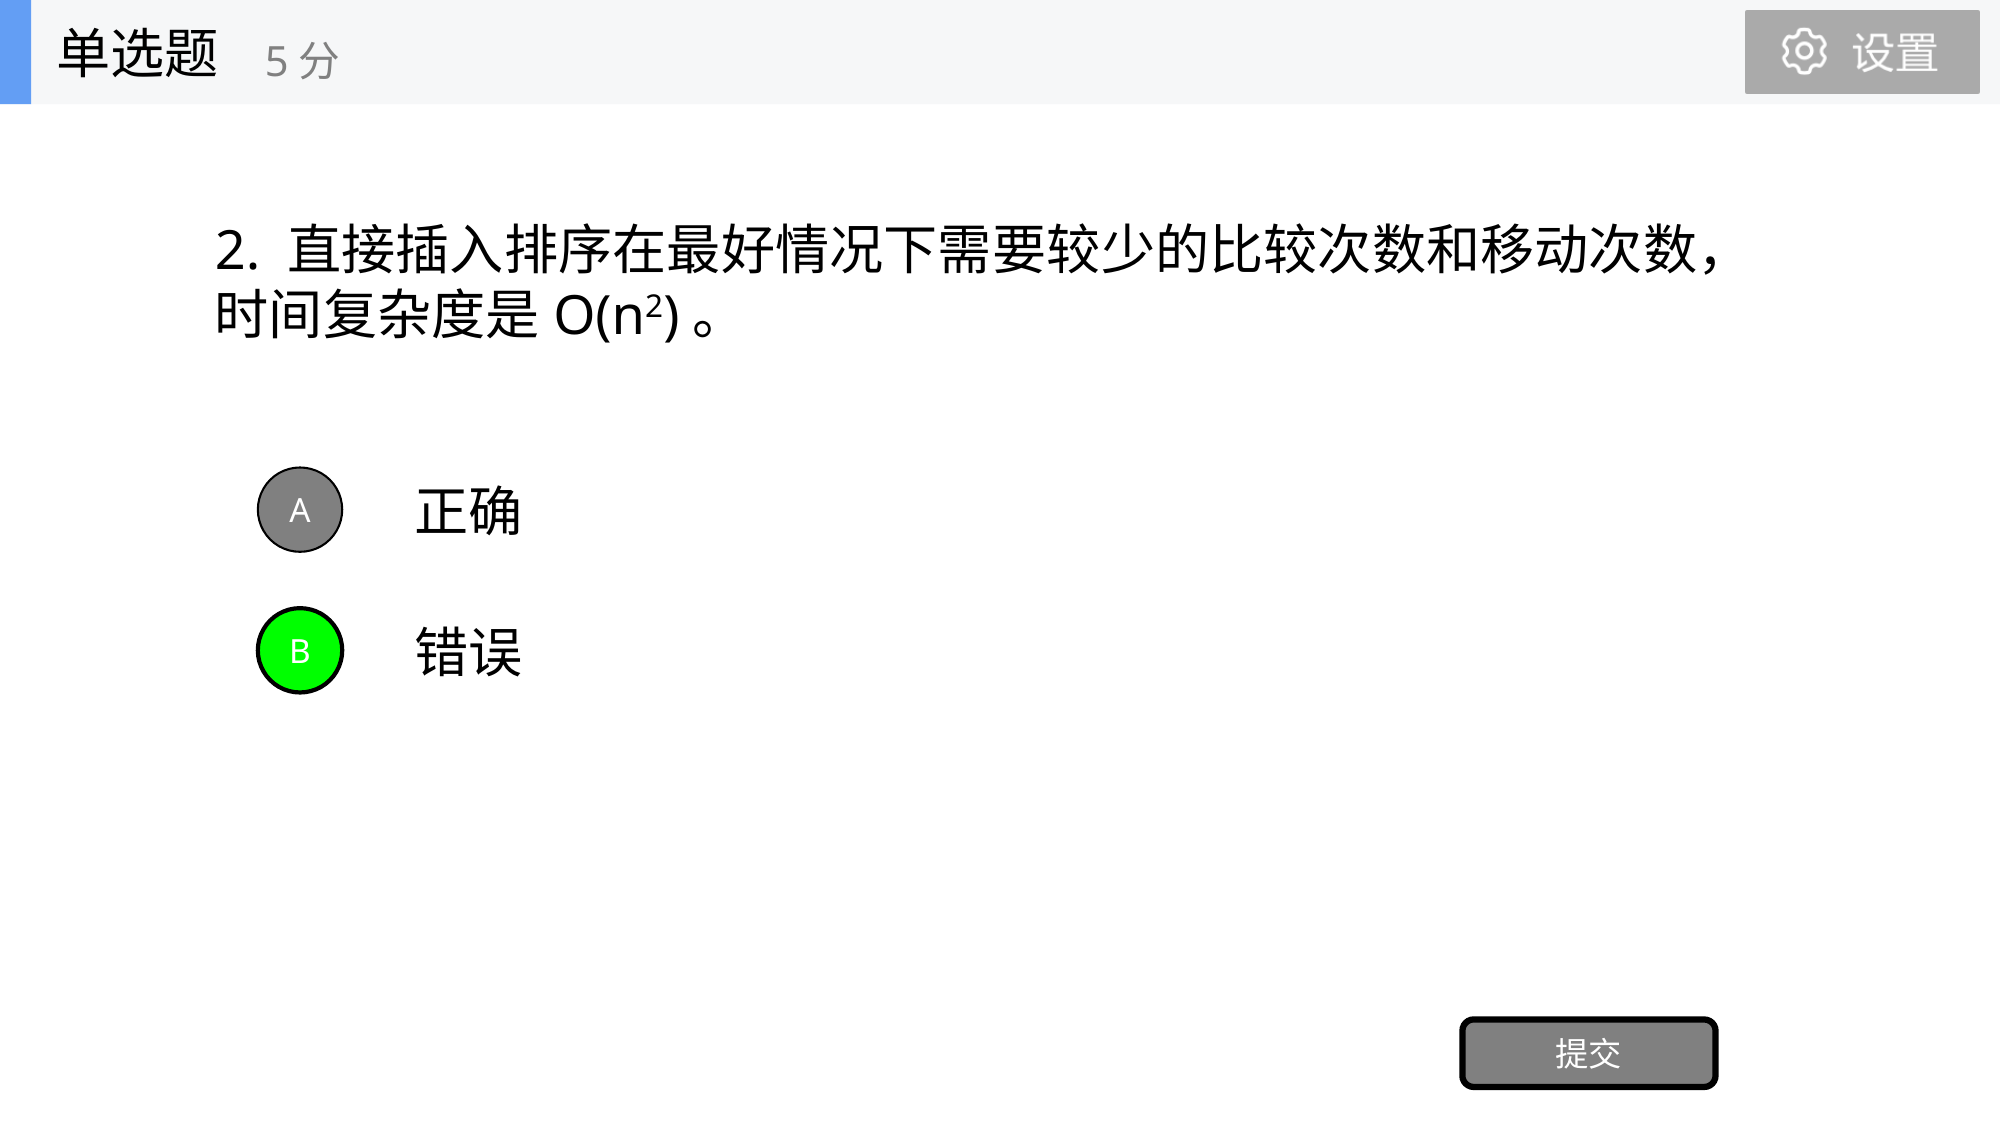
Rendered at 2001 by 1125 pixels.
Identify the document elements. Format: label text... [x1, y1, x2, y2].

text_box 正确 [399, 456, 1800, 563]
text_box 提交 [1461, 1018, 1717, 1089]
picture [1745, 10, 1980, 94]
text_box 2. 直接插入排序在最好情况下需要较少的比较次数和移动次数，时间复杂度是O(n2)。 [200, 105, 1800, 456]
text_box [0, 0, 2000, 105]
text_box B [256, 607, 344, 694]
text_box A [256, 466, 344, 553]
text_box 错误 [399, 597, 1800, 703]
